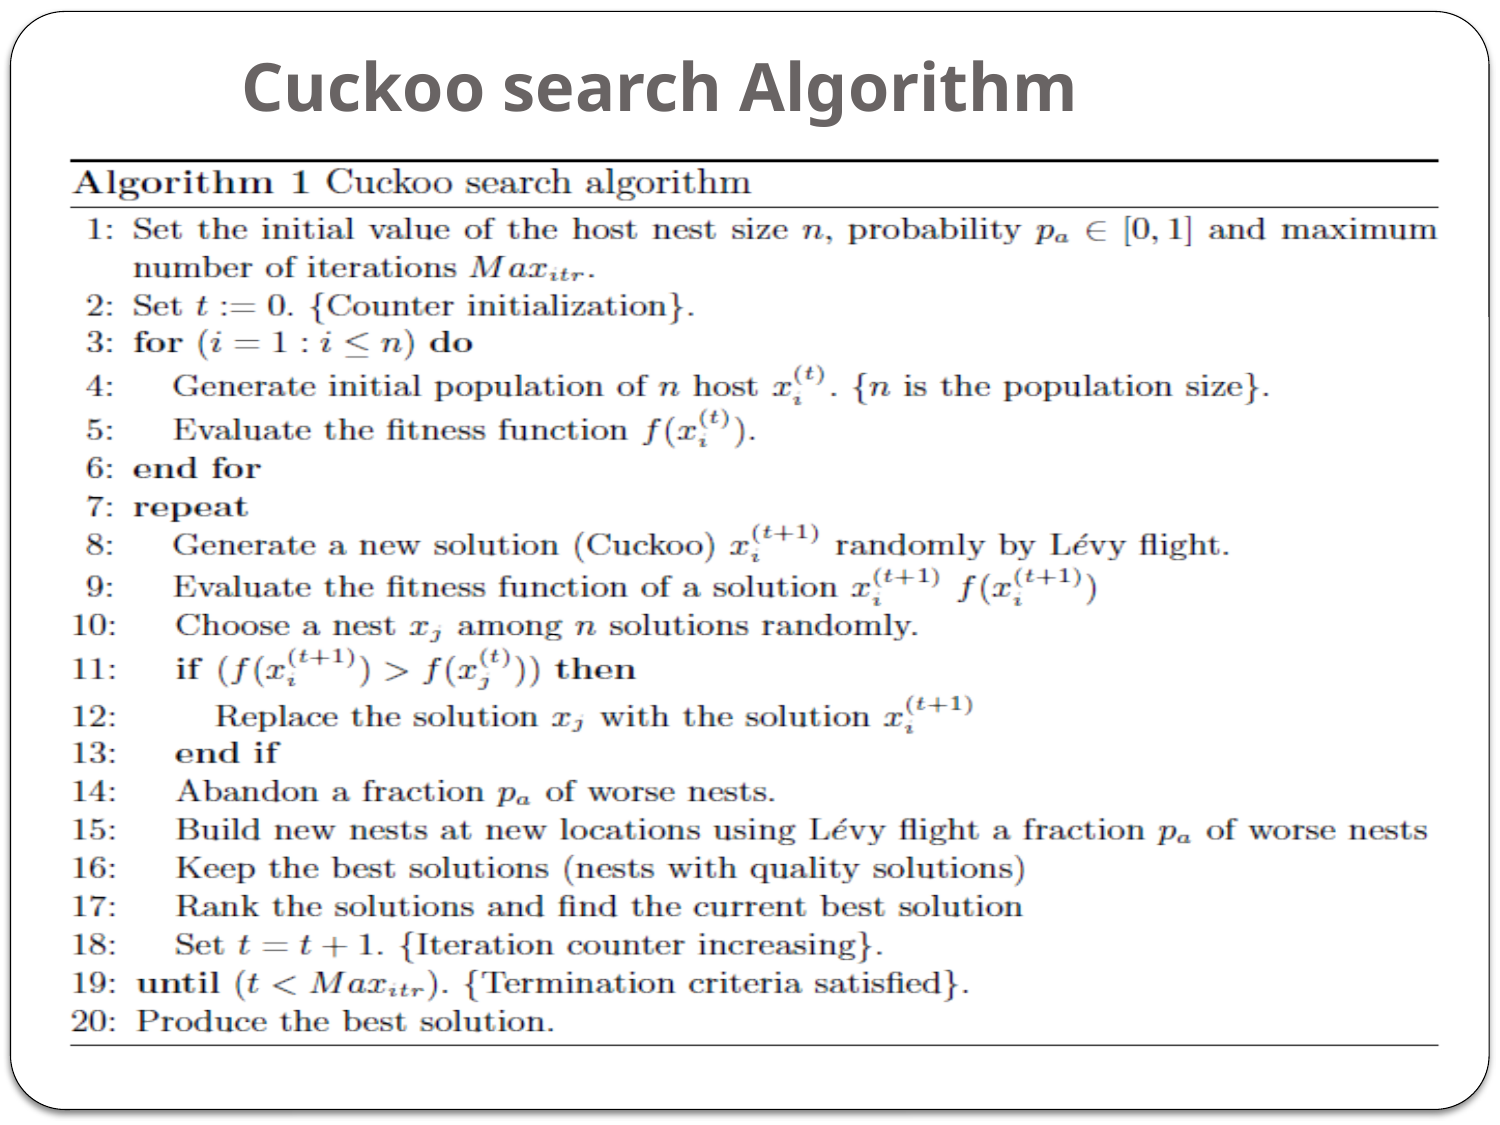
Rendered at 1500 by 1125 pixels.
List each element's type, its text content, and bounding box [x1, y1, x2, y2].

title Cuckoo search Algorithm [226, 27, 1477, 141]
picture [58, 152, 1454, 1063]
